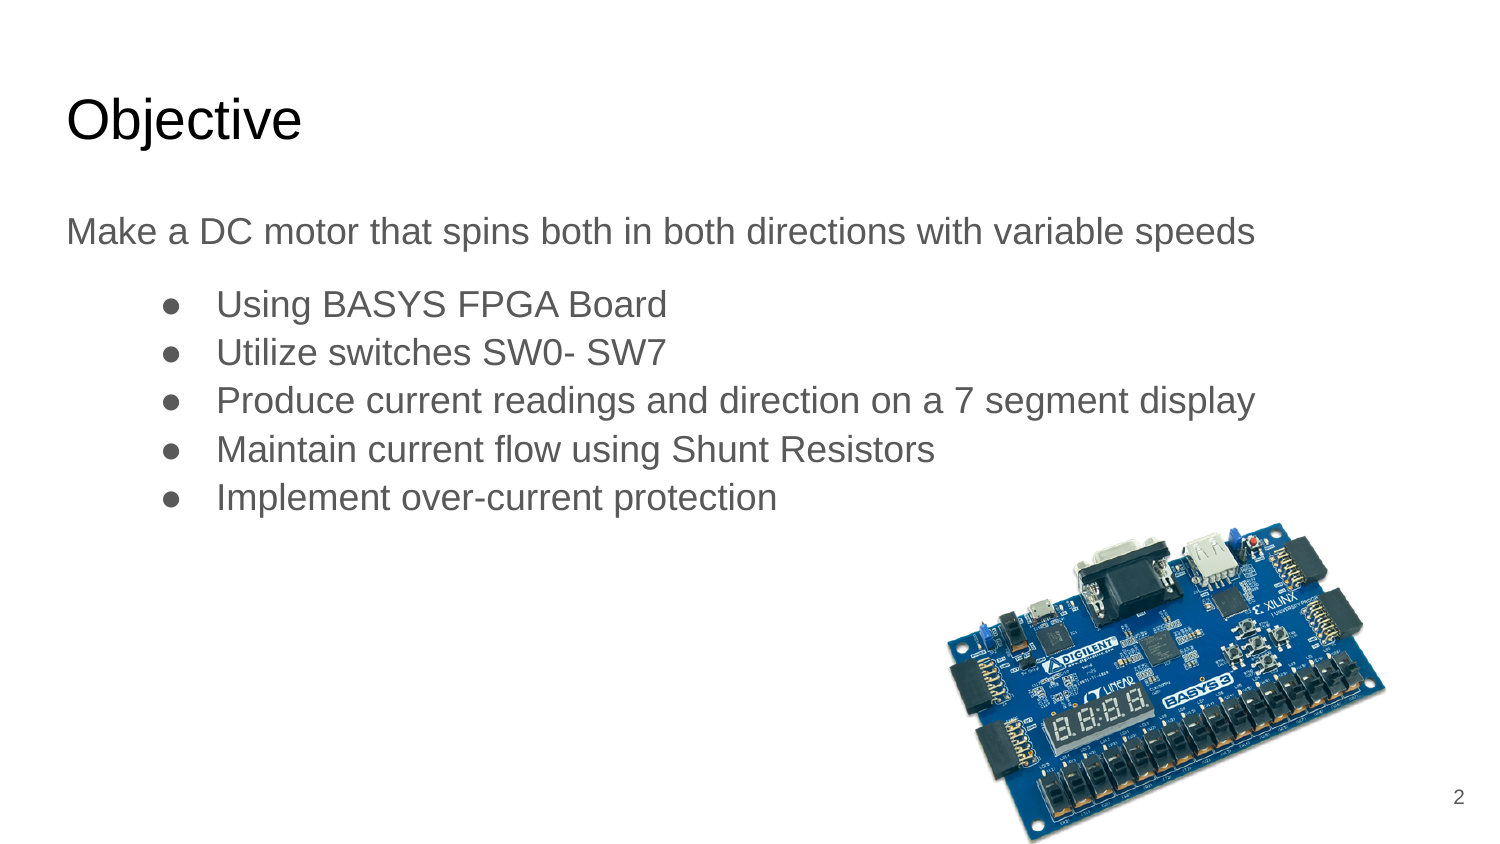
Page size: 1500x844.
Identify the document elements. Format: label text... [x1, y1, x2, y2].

picture [943, 519, 1391, 844]
list Make a DC motor that spins both in both directions with variable speeds Using BASYS FPGA Board Utilize switches SW0- SW7 Produce current readings and direction on a 7 segment display Maintain current flow using Shunt Resistors Implement over-current protection [51, 189, 1449, 750]
slide_number ‹#› [1395, 764, 1480, 830]
title Objective [51, 72, 1449, 167]
